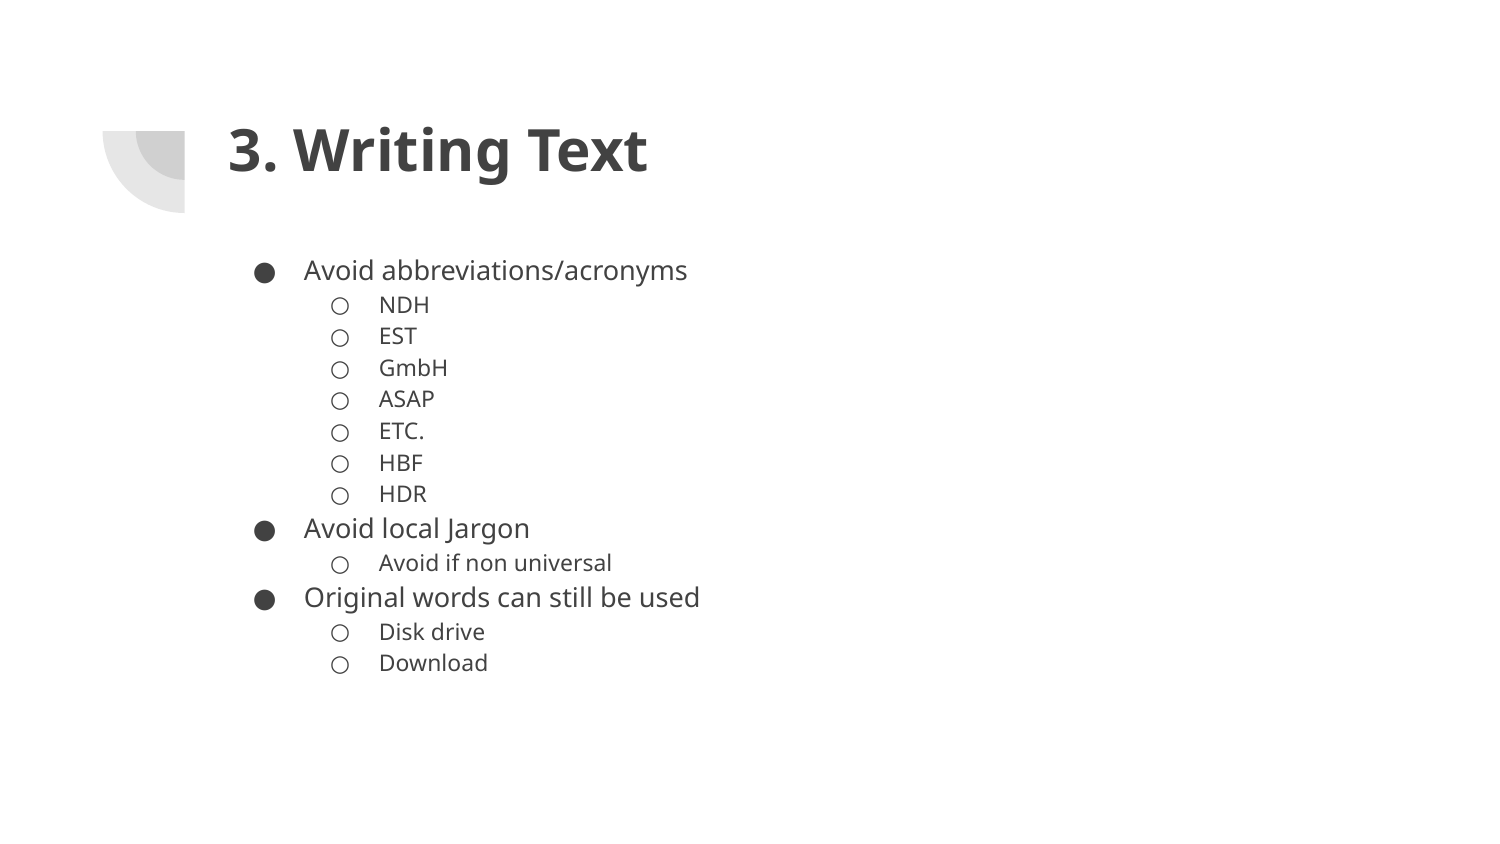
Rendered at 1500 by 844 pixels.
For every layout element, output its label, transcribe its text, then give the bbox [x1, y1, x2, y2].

list Avoid abbreviations/acronyms NDH EST GmbH ASAP ETC. HBF HDR Avoid local Jargon Avoid if non universal Original words can still be used Disk drive Download [213, 233, 1368, 651]
title 3. Writing Text [213, 98, 1368, 233]
